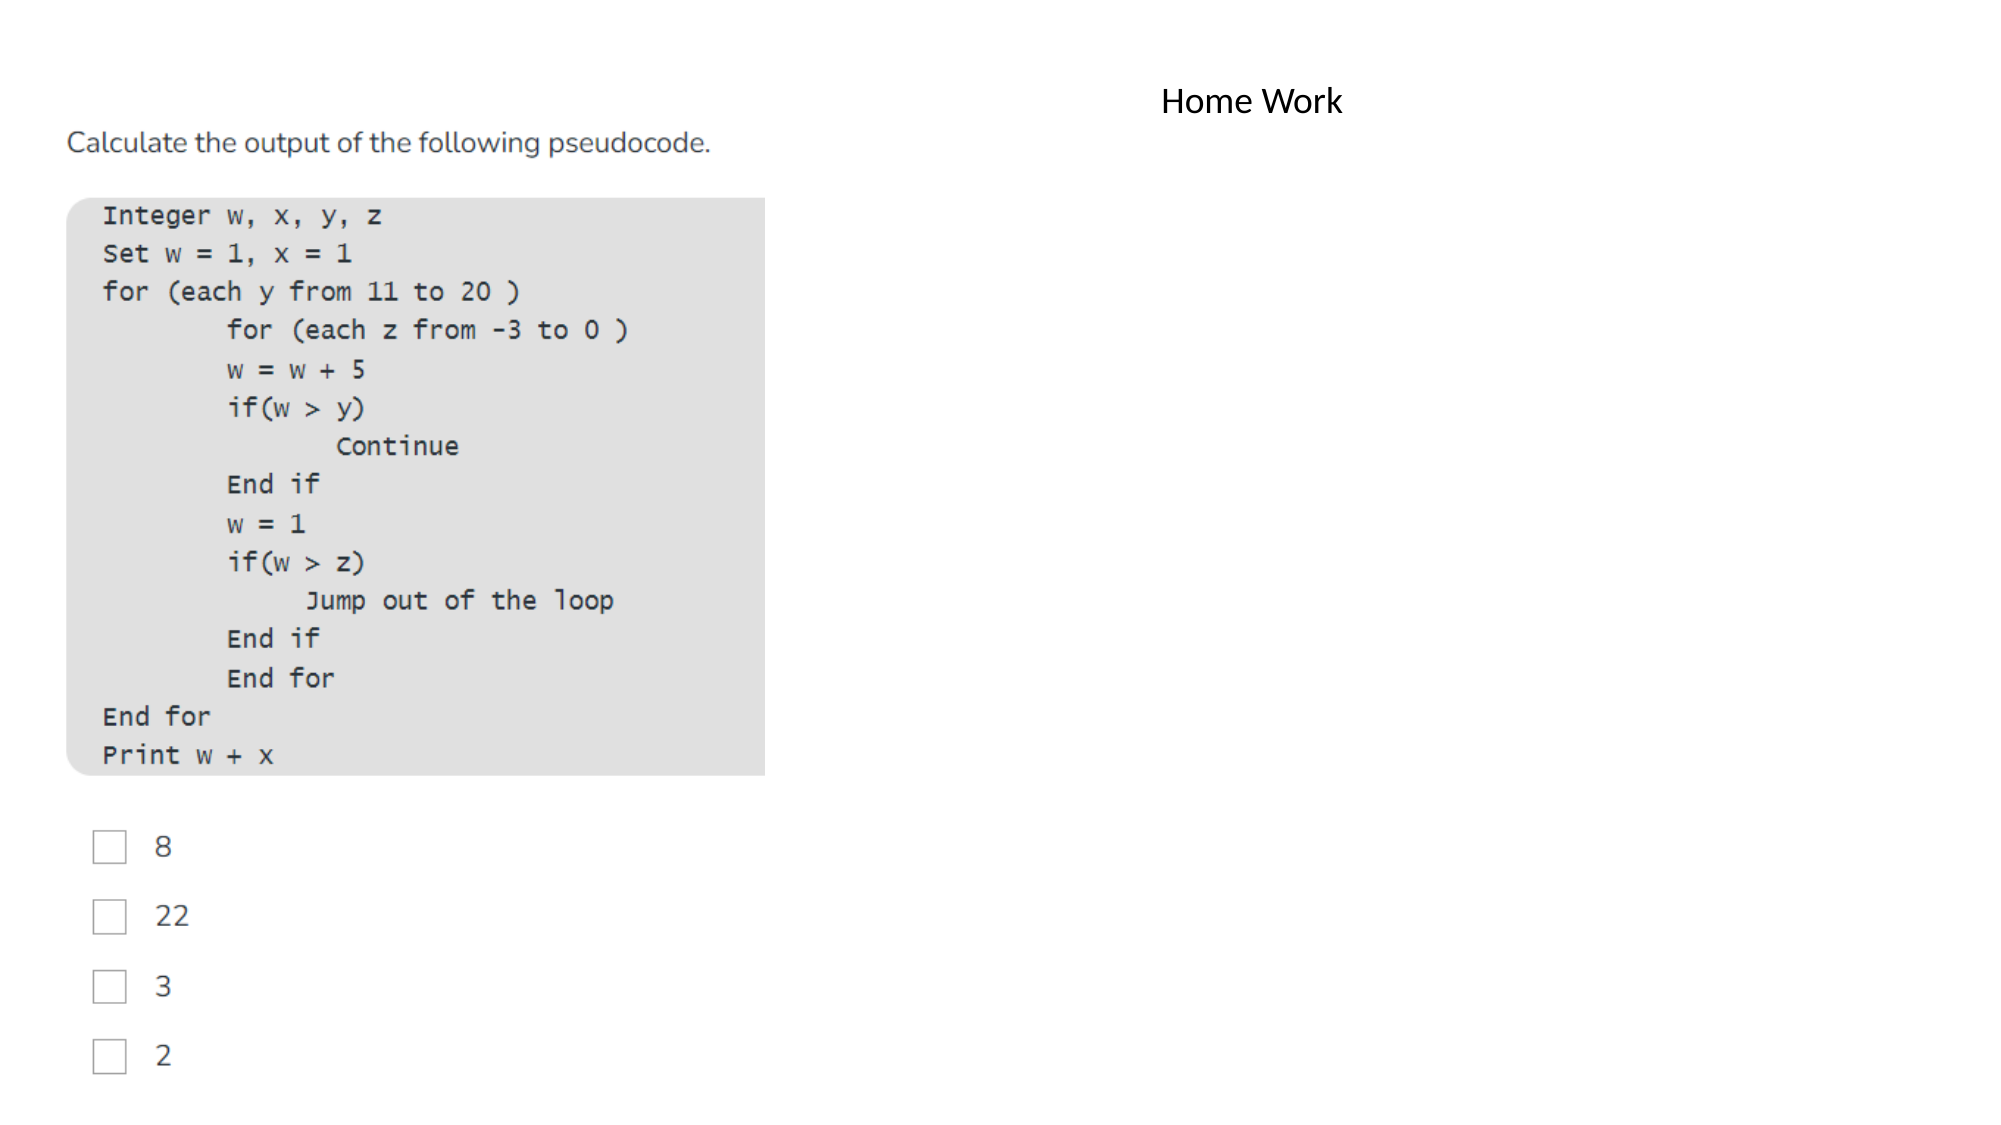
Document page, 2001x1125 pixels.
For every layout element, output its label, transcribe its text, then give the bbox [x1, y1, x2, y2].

text_box Home Work [1146, 68, 1457, 128]
picture [40, 98, 765, 1101]
